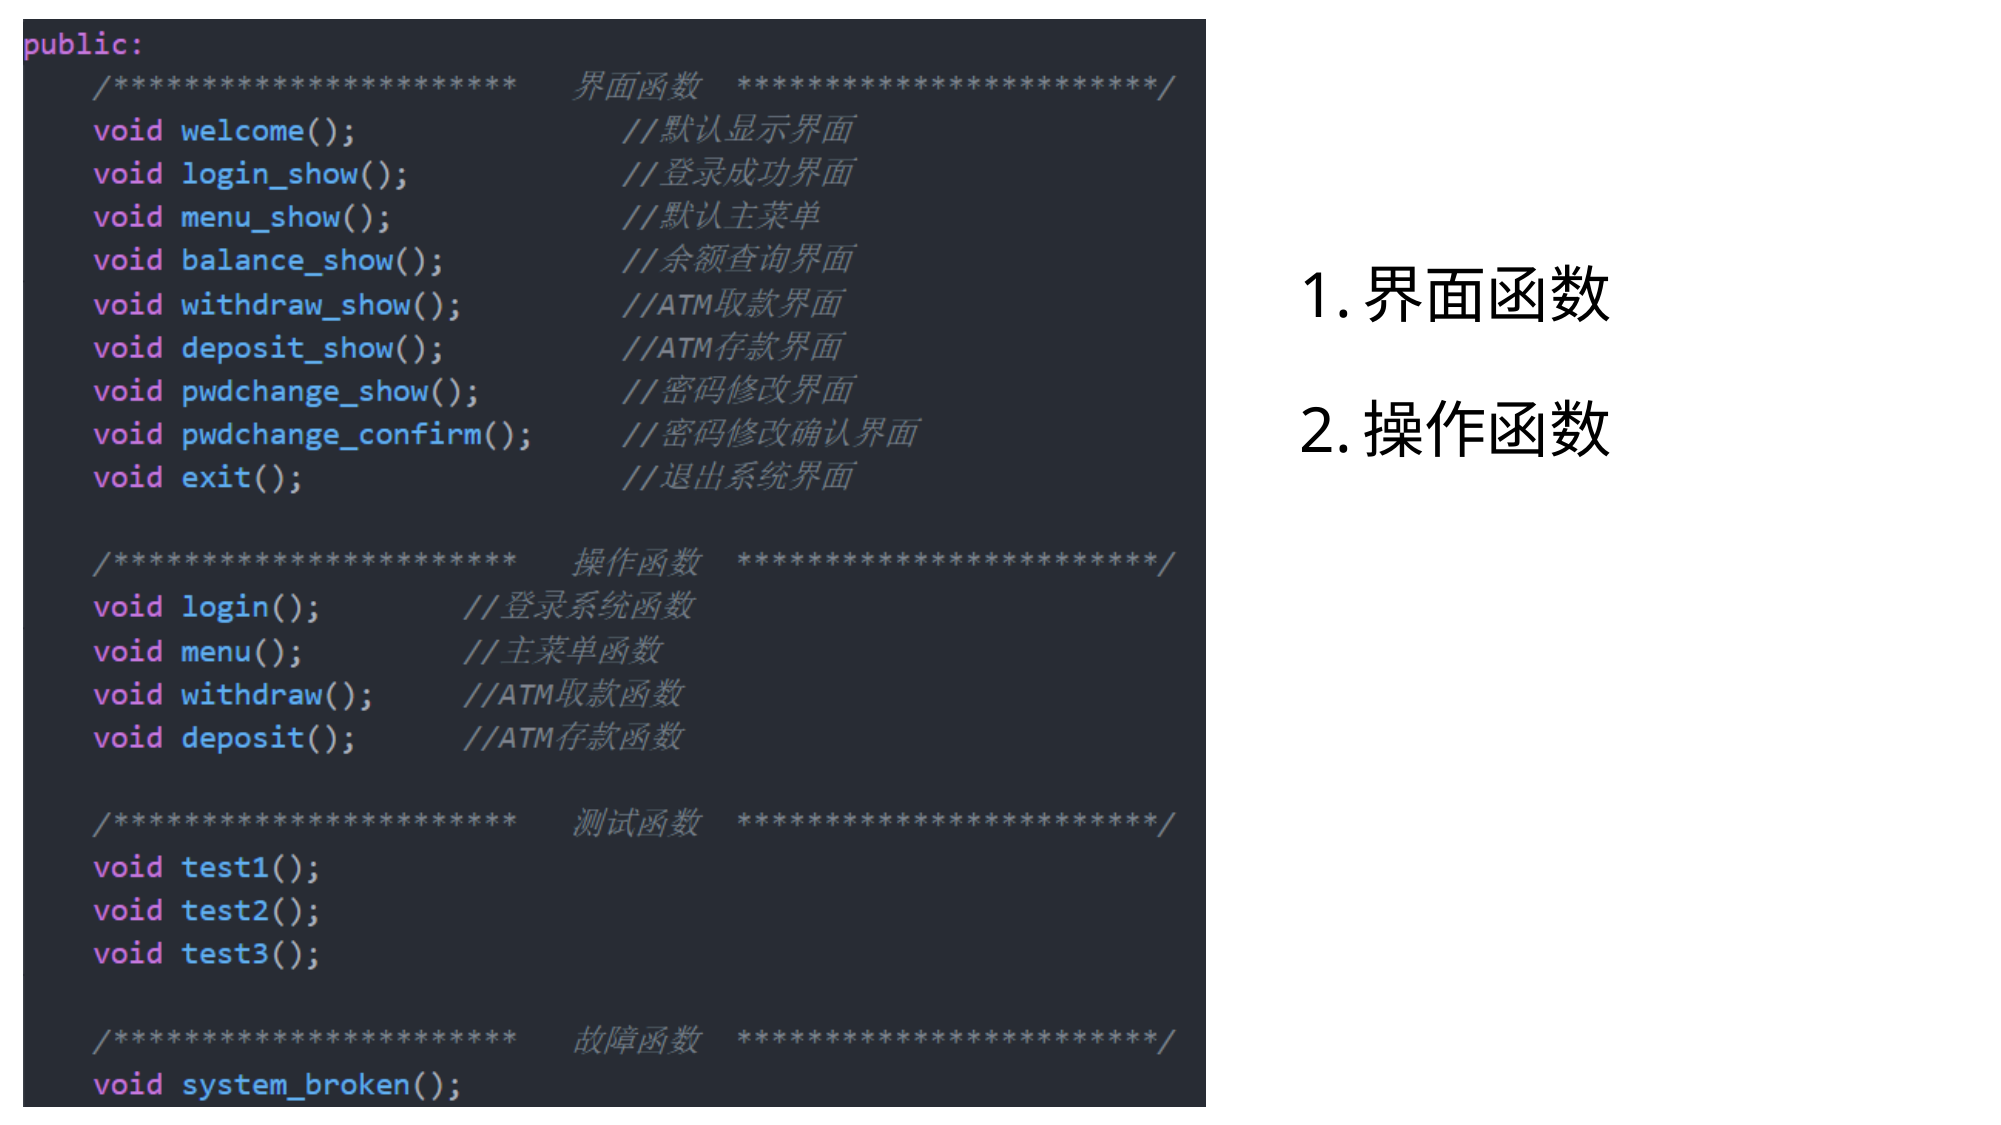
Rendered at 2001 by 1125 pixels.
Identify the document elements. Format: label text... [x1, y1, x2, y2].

title 1.界面函数 2.操作函数 [1285, 256, 1955, 474]
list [23, 19, 1206, 1107]
